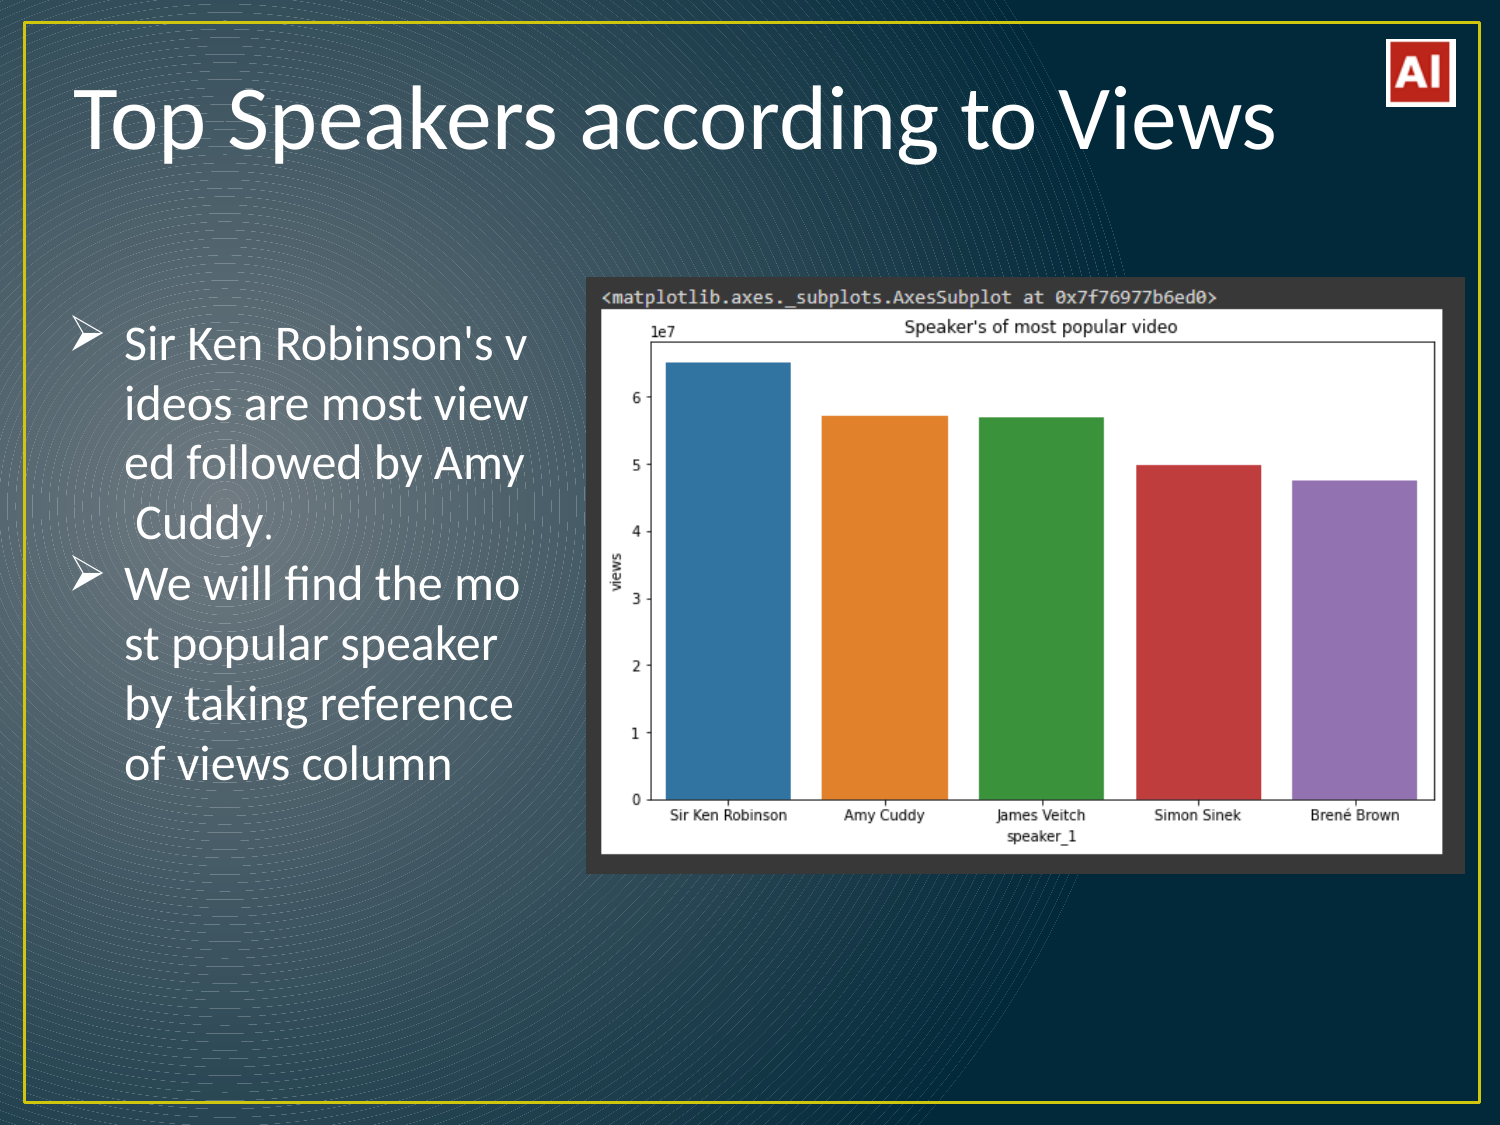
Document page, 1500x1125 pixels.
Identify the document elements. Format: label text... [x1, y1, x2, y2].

picture [586, 271, 1464, 874]
text_box Sir Ken Robinson's videos are most viewed followed by Amy Cuddy. We will find the most popular speaker by taking reference of views column [53, 302, 550, 843]
picture [1387, 40, 1455, 106]
picture [1037, 878, 1048, 886]
text_box Top Speakers according to Views [59, 50, 1295, 176]
